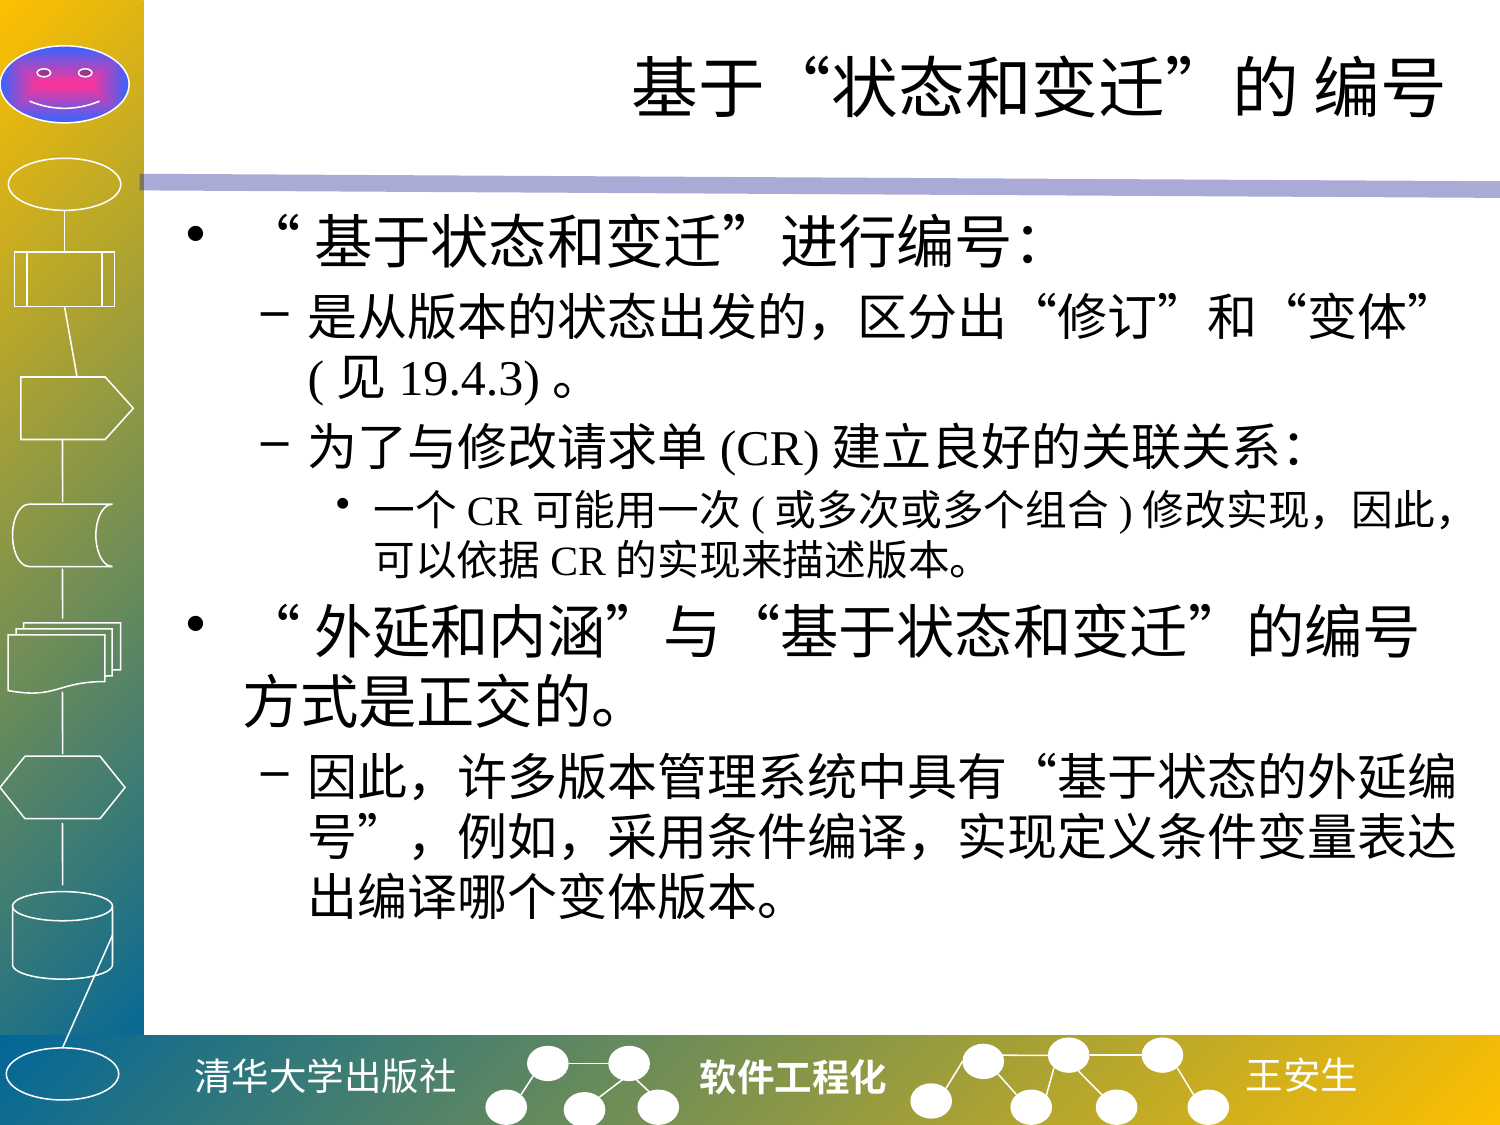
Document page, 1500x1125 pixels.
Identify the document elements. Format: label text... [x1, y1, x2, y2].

title 基于“状态和变迁”的 编号 [187, 24, 1463, 147]
list “基于状态和变迁”进行编号： 是从版本的状态出发的，区分出“修订”和“变体”(见19.4.3)。 为了与修改请求单(CR)建立良好的关联关系： 一个CR可能用一次(或多次或多个组合)修改实现，因此，可以依据CR的实现来描述版本。 “外延和内涵”与“基于状态和变迁”的编号方式是正交的。 因此，许多版本管理系统中具有“基于状态的外延编号”，例如，采用条件编译，实现定义条件变量表达出编译哪个变体版本。 [170, 197, 1484, 1003]
